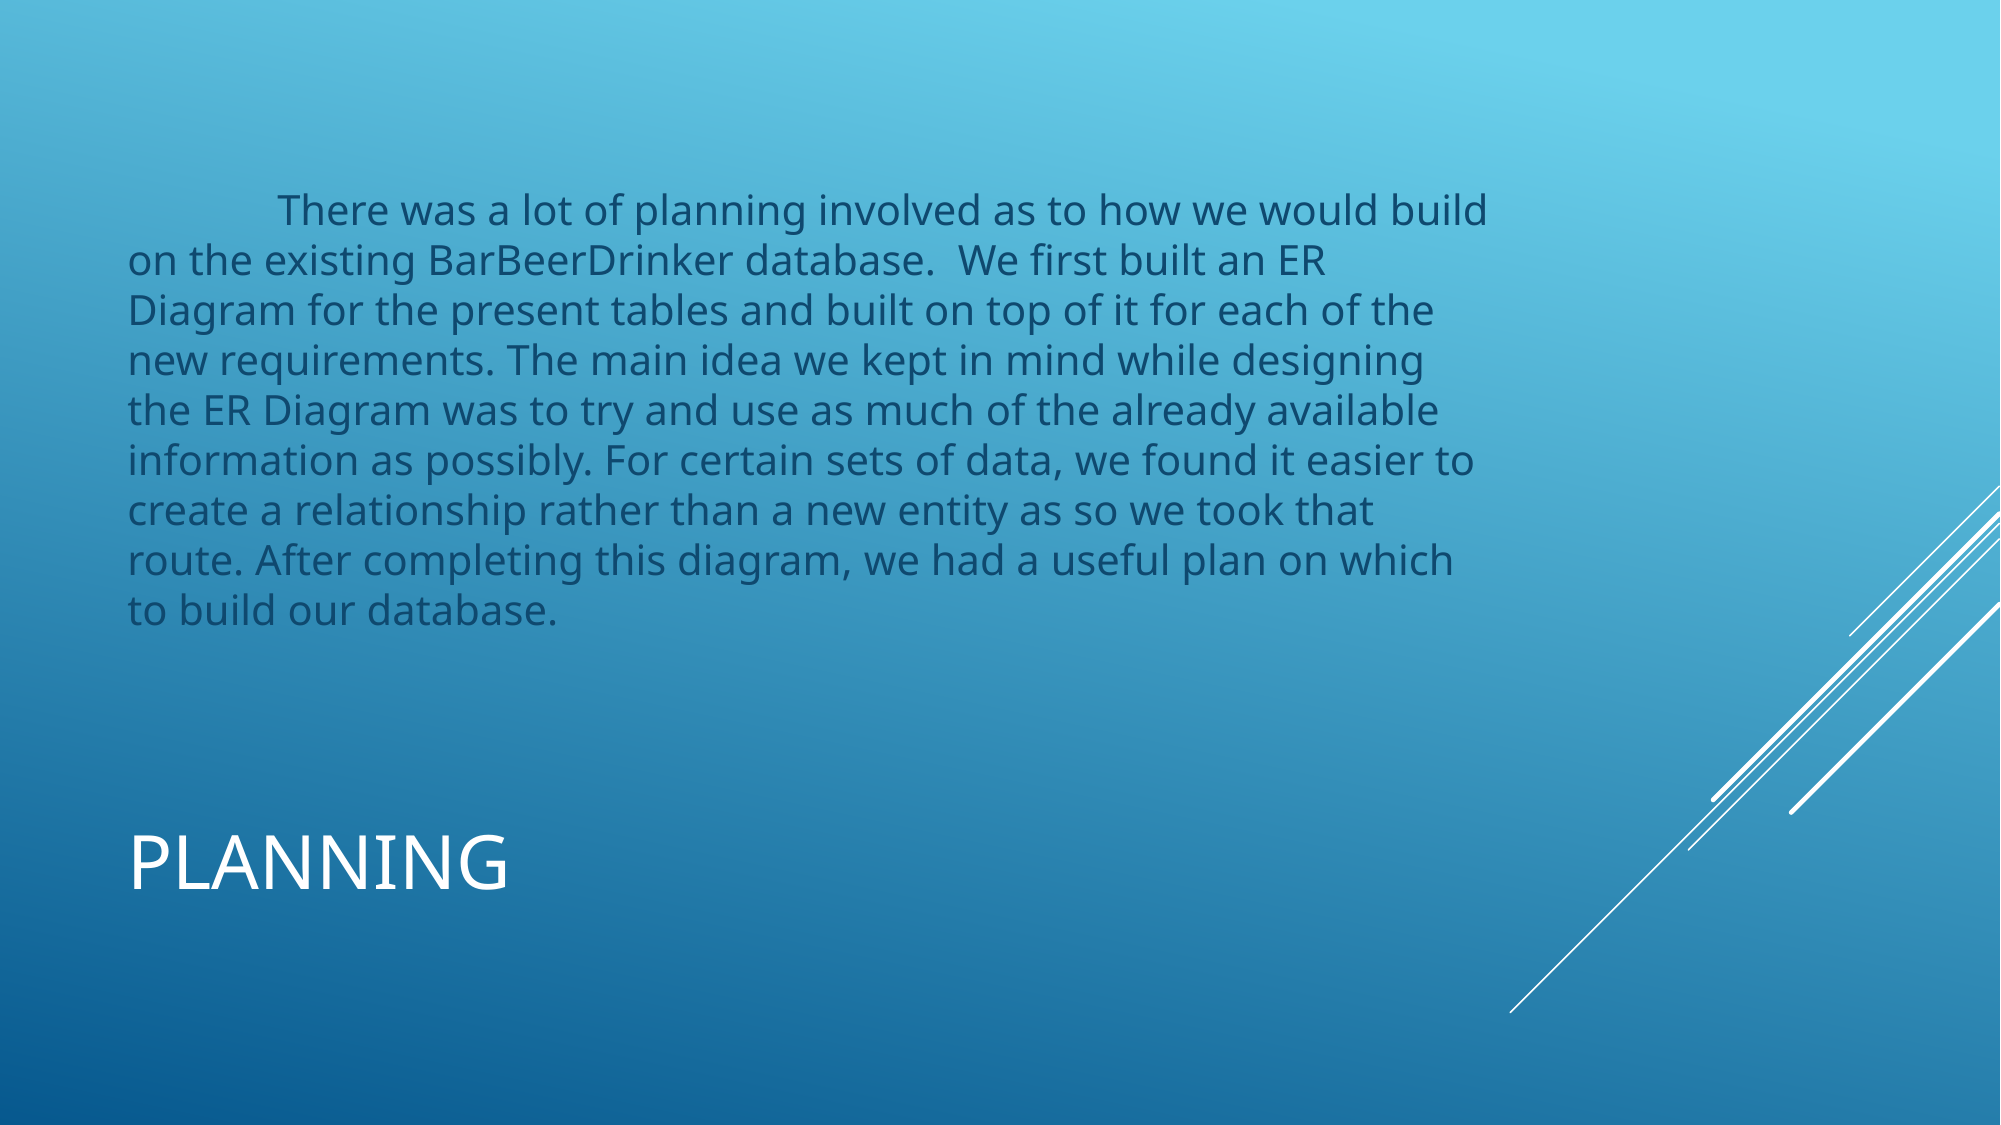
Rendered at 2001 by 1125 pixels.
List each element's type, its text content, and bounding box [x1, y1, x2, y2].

list There was a lot of planning involved as to how we would build on the existing BarBeerDrinker database. We first built an ER Diagram for the present tables and built on top of it for each of the new requirements. The main idea we kept in mind while designing the ER Diagram was to try and use as much of the already available information as possibly. For certain sets of data, we found it easier to create a relationship rather than a new entity as so we took that route. After completing this diagram, we had a useful plan on which to build our database. [112, 112, 1513, 706]
title Planning [112, 736, 1513, 984]
